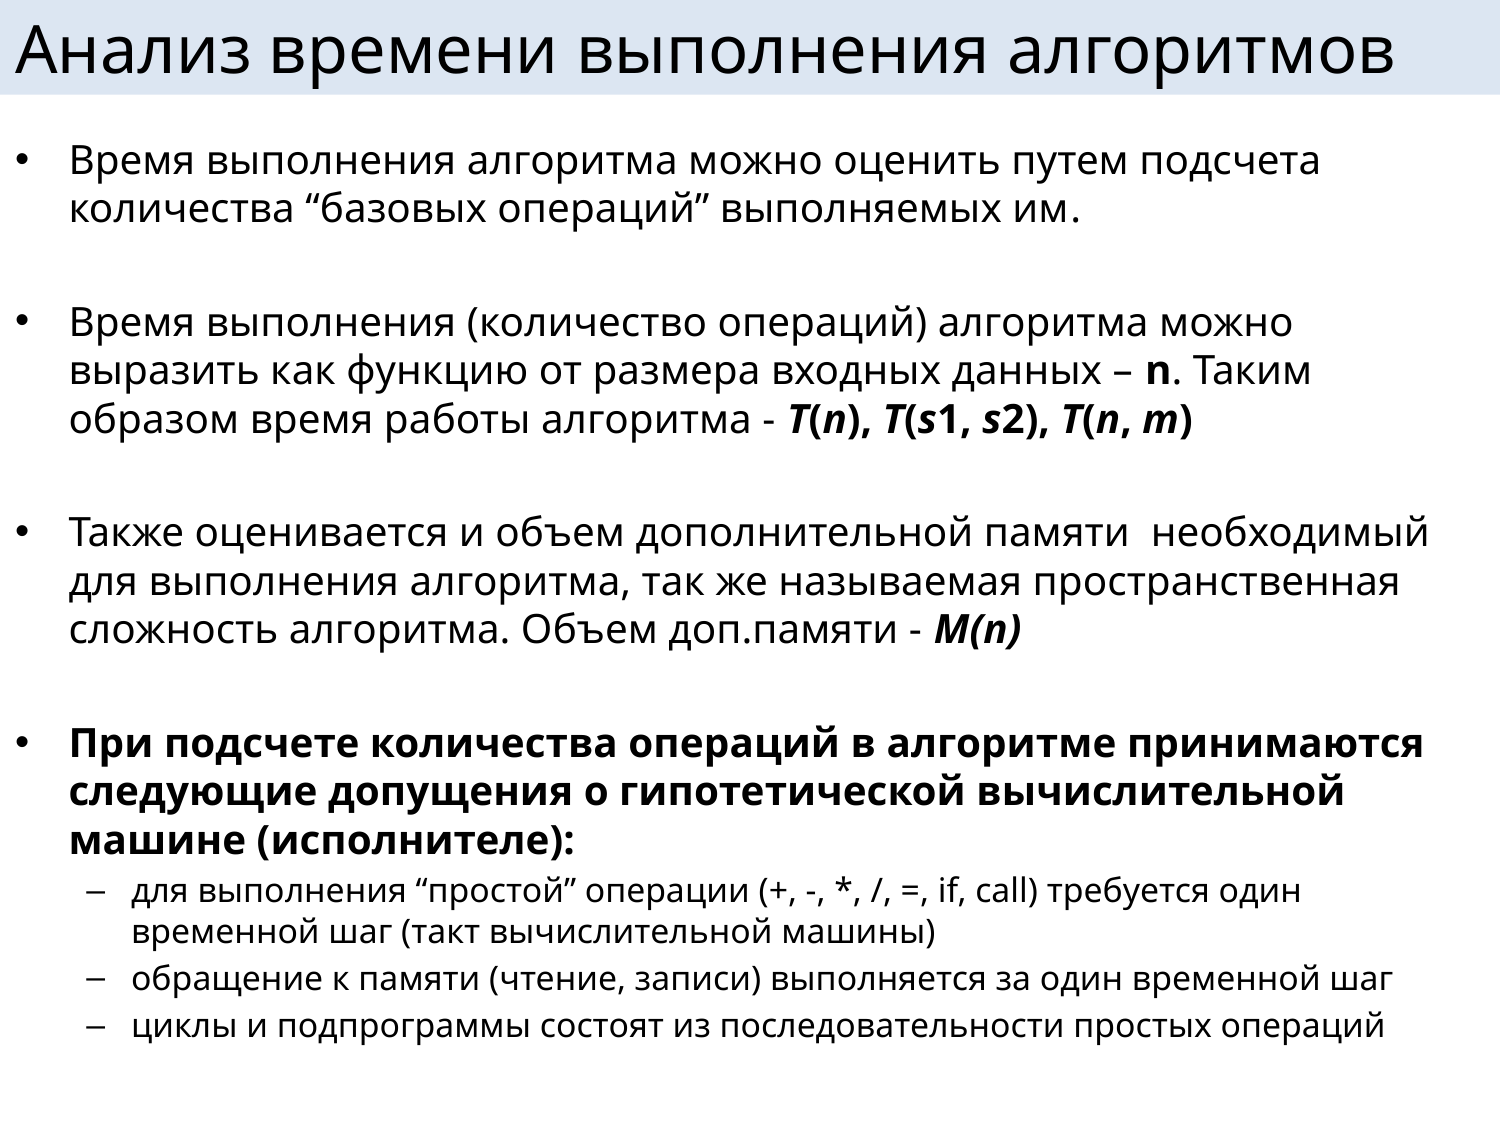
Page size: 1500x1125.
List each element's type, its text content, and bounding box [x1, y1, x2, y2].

title Анализ времени выполнения алгоритмов [0, 0, 1500, 95]
list Время выполнения алгоритма можно оценить путем подсчета количества “базовых операций” выполняемых им. Время выполнения (количество операций) алгоритма можно выразить как функцию от размера входных данных – n. Таким образом время работы алгоритма - T(n), T(s1, s2), T(n, m) Также оценивается и объем дополнительной памяти необходимый для выполнения алгоритма, так же называемая пространственная сложность алгоритма. Объем доп.памяти - M(n) При подсчете количества операций в алгоритме принимаются следующие допущения о гипотетической вычислительной машине (исполнителе): для выполнения “простой” операции (+, -, *, /, =, if, call) требуется один временной шаг (такт вычислительной машины) обращение к памяти (чтение, записи) выполняется за один временной шаг циклы и подпрограммы состоят из последовательности простых операций [0, 126, 1500, 1068]
